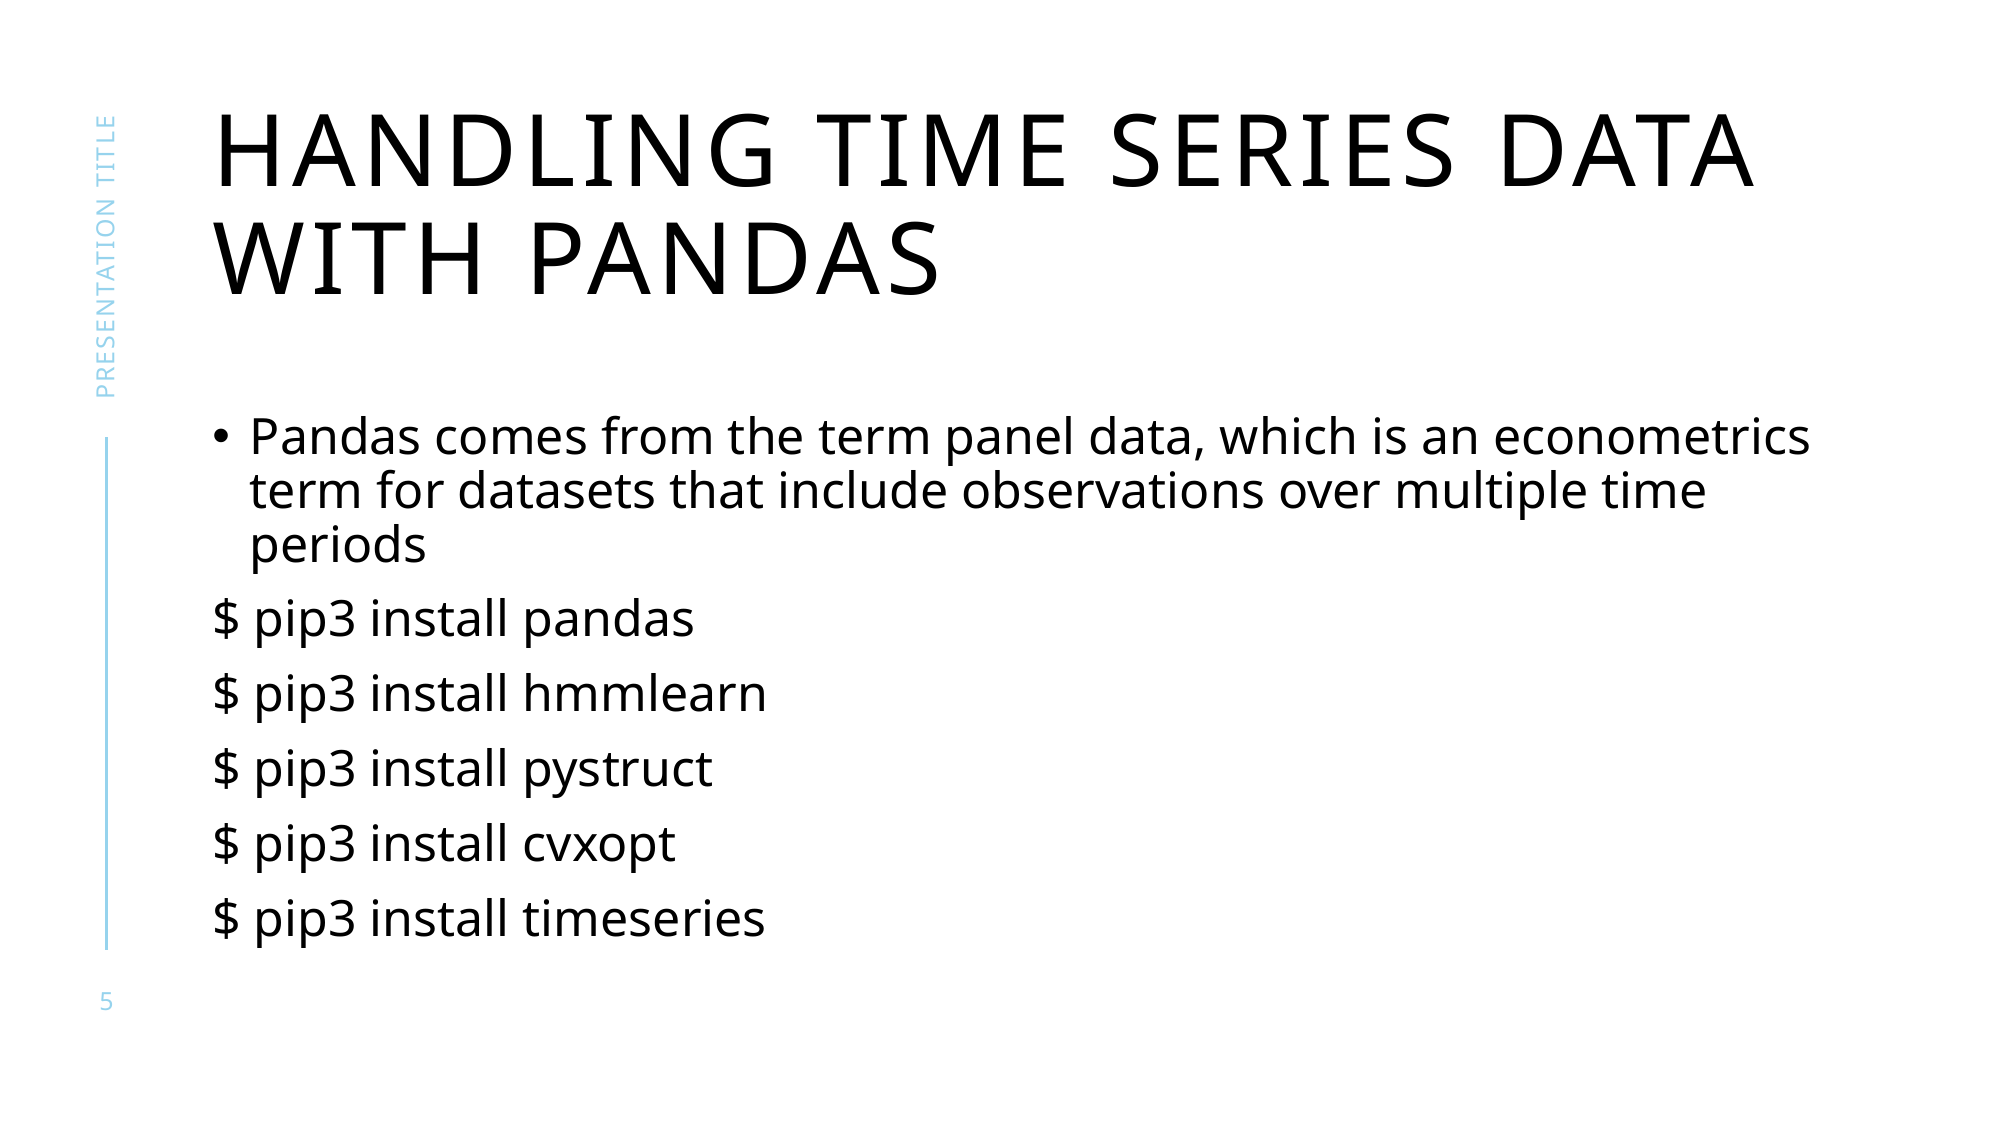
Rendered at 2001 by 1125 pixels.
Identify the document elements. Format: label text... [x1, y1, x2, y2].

title Handling time series data with Pandas [212, 99, 1863, 250]
footer presentation title [90, 107, 122, 400]
slide_number 5 [68, 987, 144, 1018]
list Pandas comes from the term panel data, which is an econometrics term for datasets that include observations over multiple time periods $ pip3 install pandas $ pip3 install hmmlearn $ pip3 install pystruct $ pip3 install cvxopt $ pip3 install timeseries [212, 411, 1824, 943]
